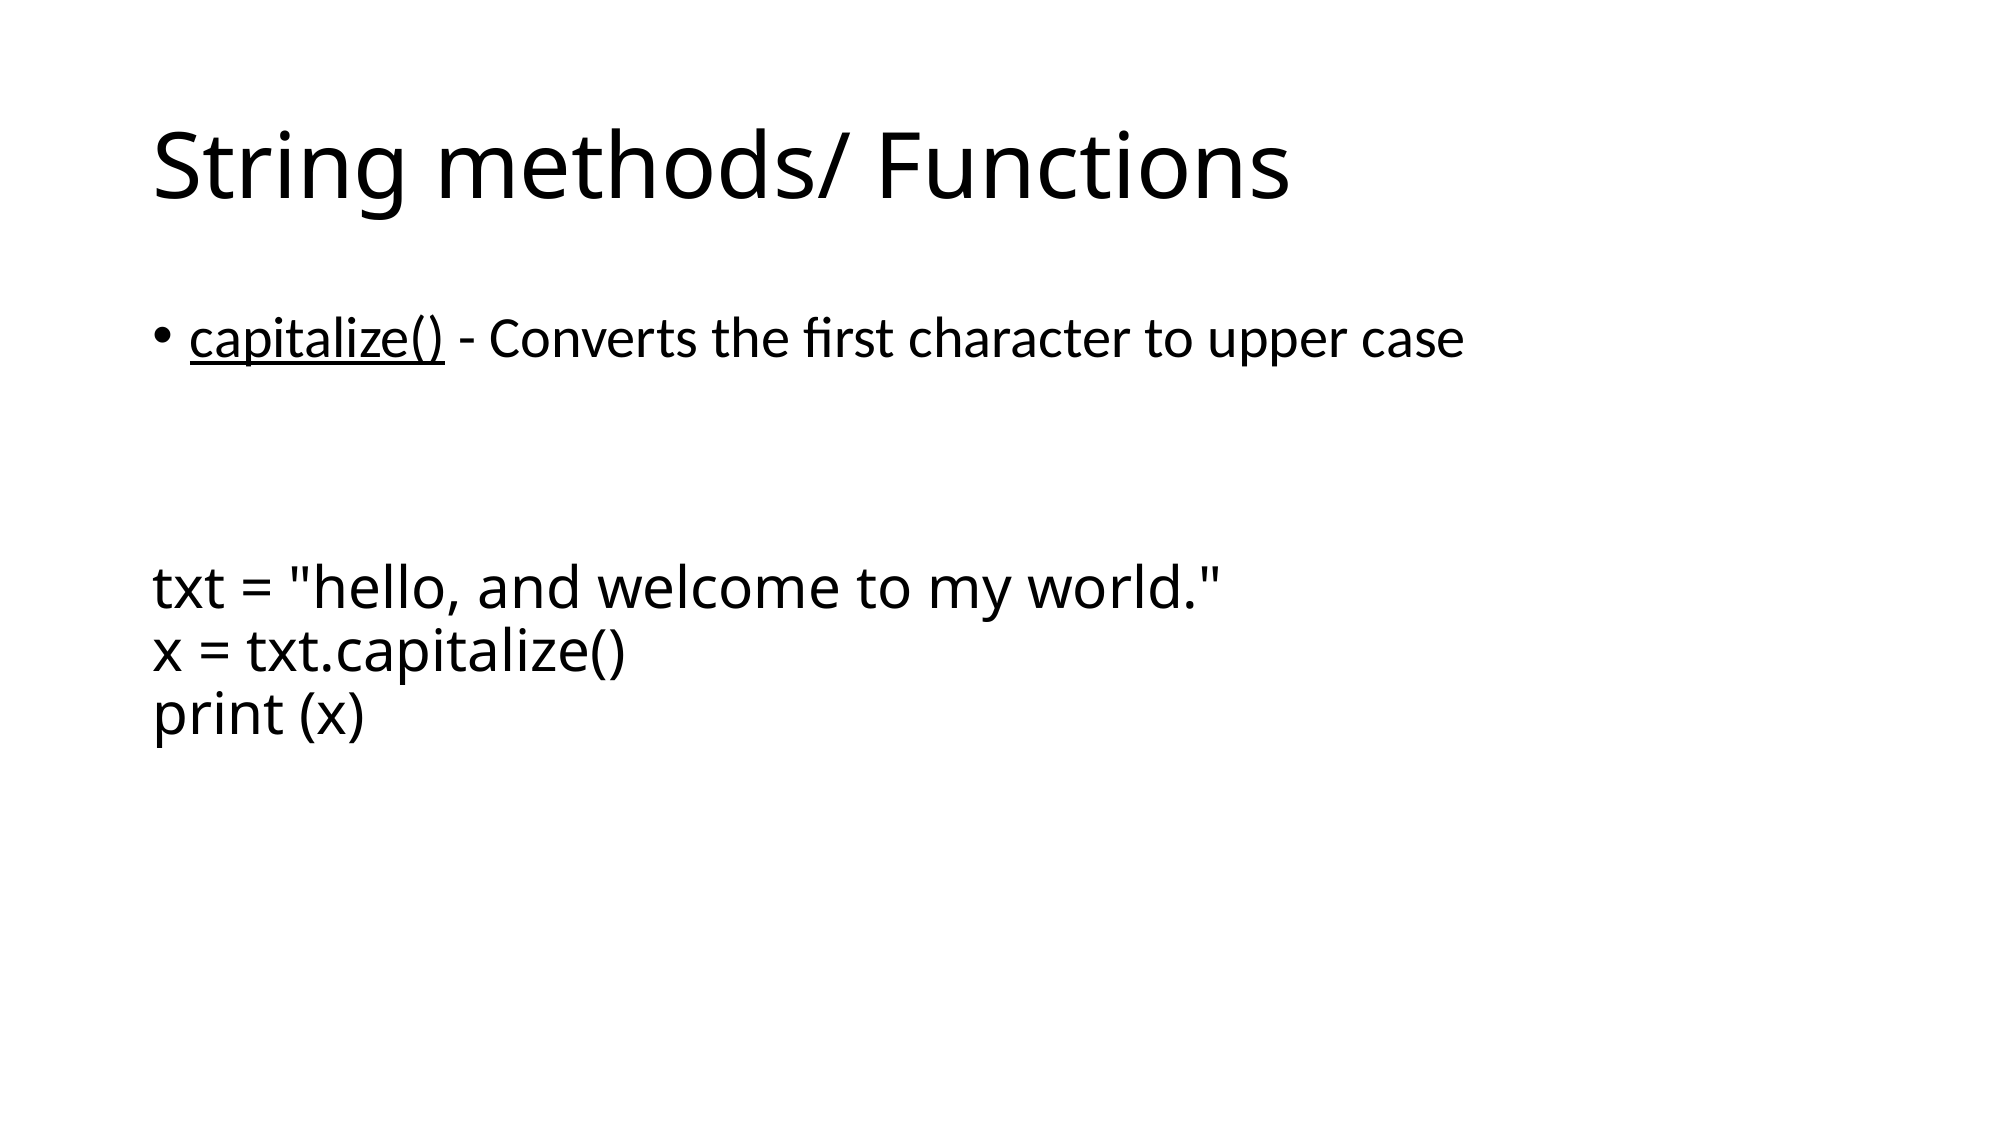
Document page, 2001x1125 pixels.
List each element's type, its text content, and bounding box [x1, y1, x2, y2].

title String methods/ Functions [137, 59, 1863, 278]
list capitalize() - Converts the first character to upper case txt = "hello, and welcome to my world." x = txt.capitalize() print (x) [137, 299, 1863, 1014]
